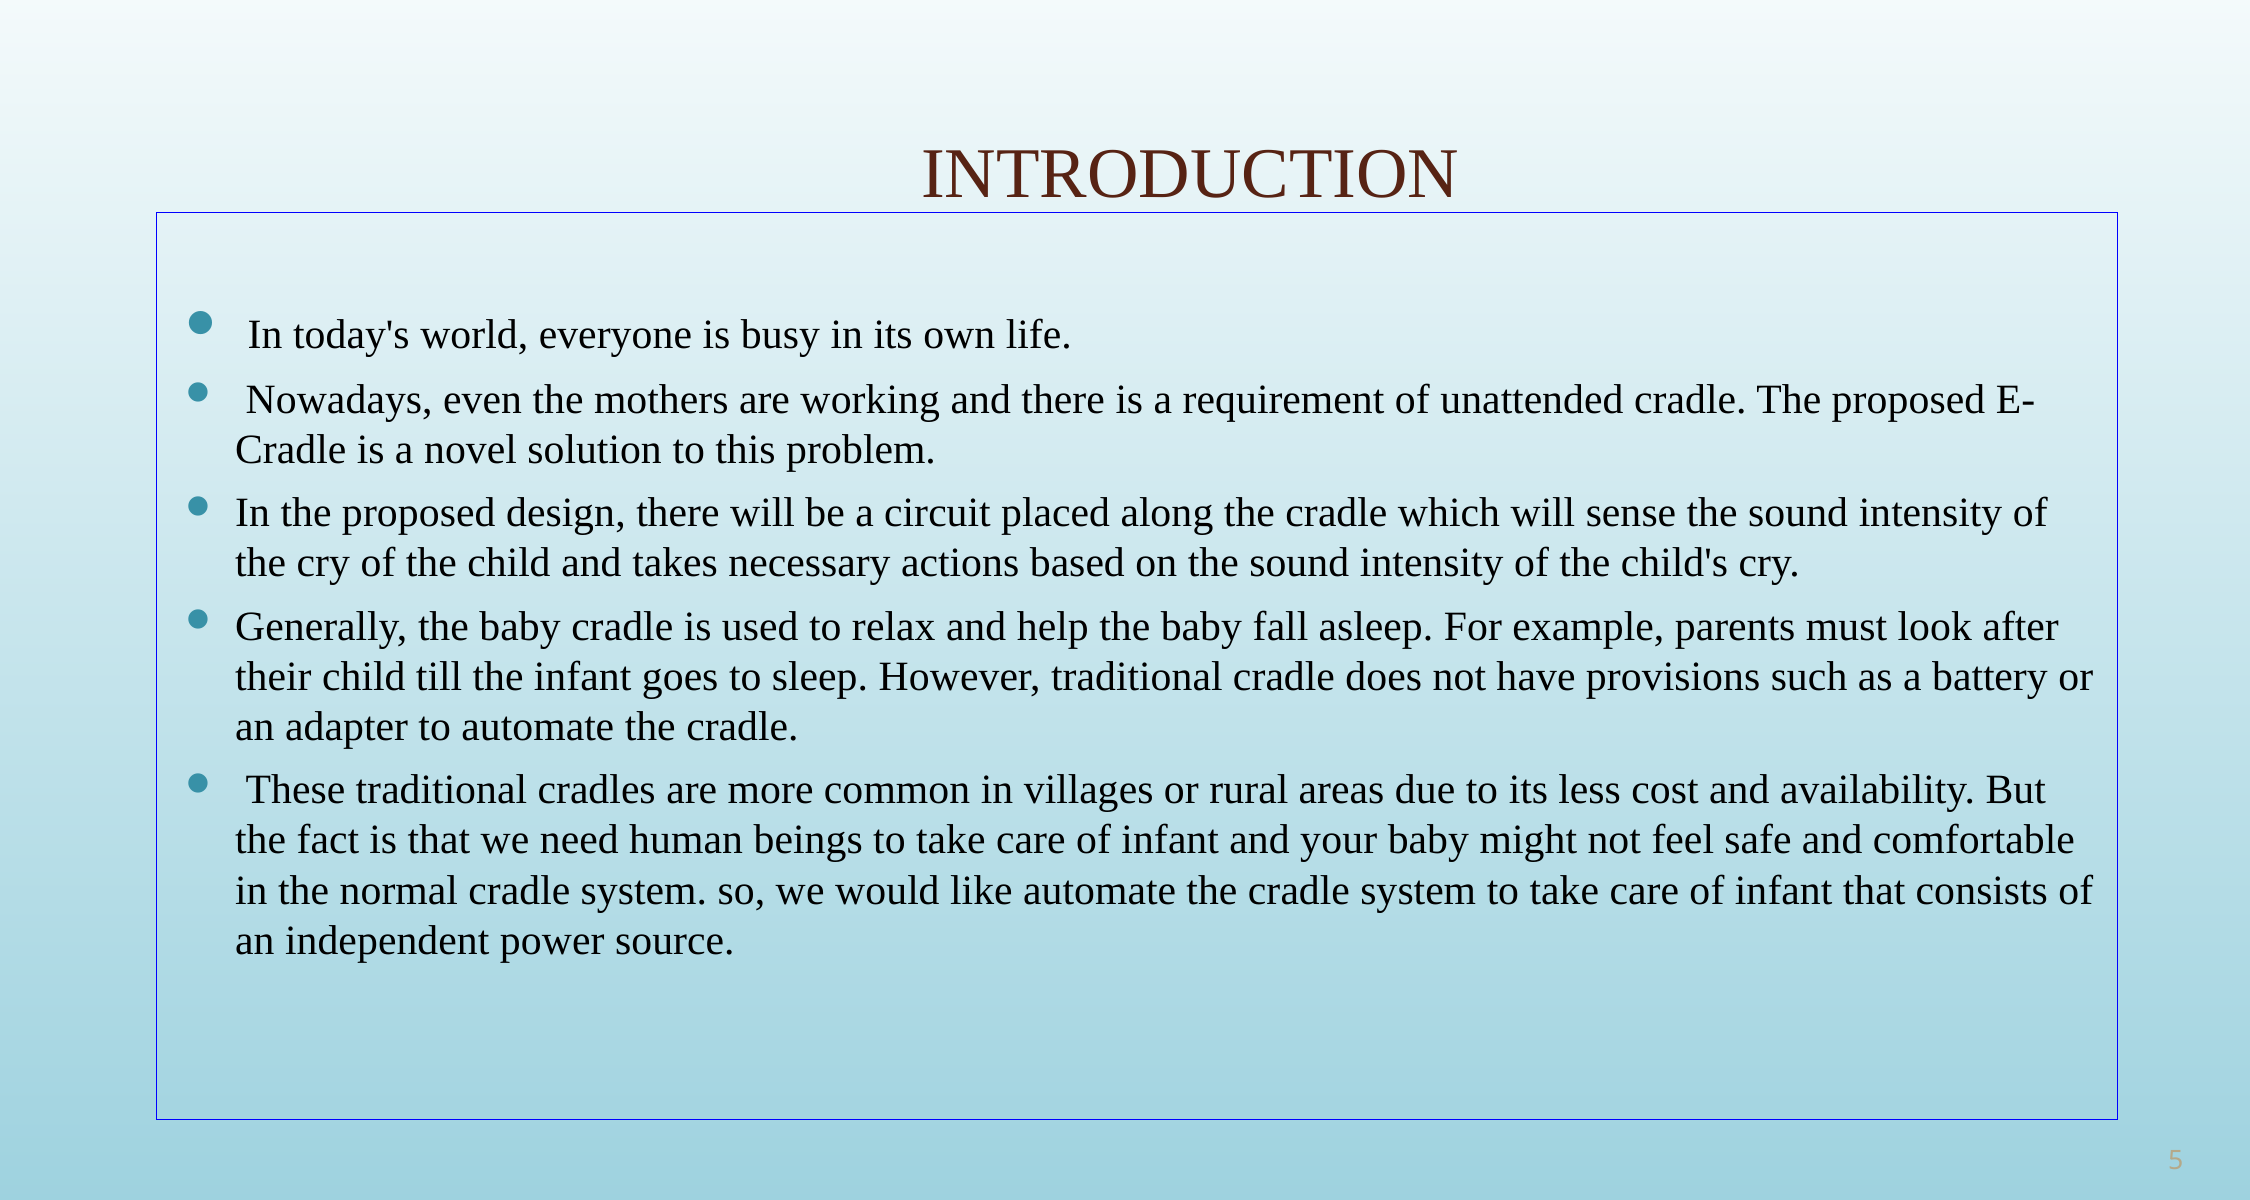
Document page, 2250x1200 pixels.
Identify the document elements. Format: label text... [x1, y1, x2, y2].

text_box INTRODUCTION [428, 112, 1953, 226]
slide_number 5 [2119, 1103, 2232, 1187]
list In today's world, everyone is busy in its own life. Nowadays, even the mothers are working and there is a requirement of unattended cradle. The proposed E-Cradle is a novel solution to this problem. In the proposed design, there will be a circuit placed along the cradle which will sense the sound intensity of the cry of the child and takes necessary actions based on the sound intensity of the child's cry. Generally, the baby cradle is used to relax and help the baby fall asleep. For example, parents must look after their child till the infant goes to sleep. However, traditional cradle does not have provisions such as a battery or an adapter to automate the cradle. These traditional cradles are more common in villages or rural areas due to its less cost and availability. But the fact is that we need human beings to take care of infant and your baby might not feel safe and comfortable in the normal cradle system. so, we would like automate the cradle system to take care of infant that consists of an independent power source. [156, 212, 2118, 1120]
